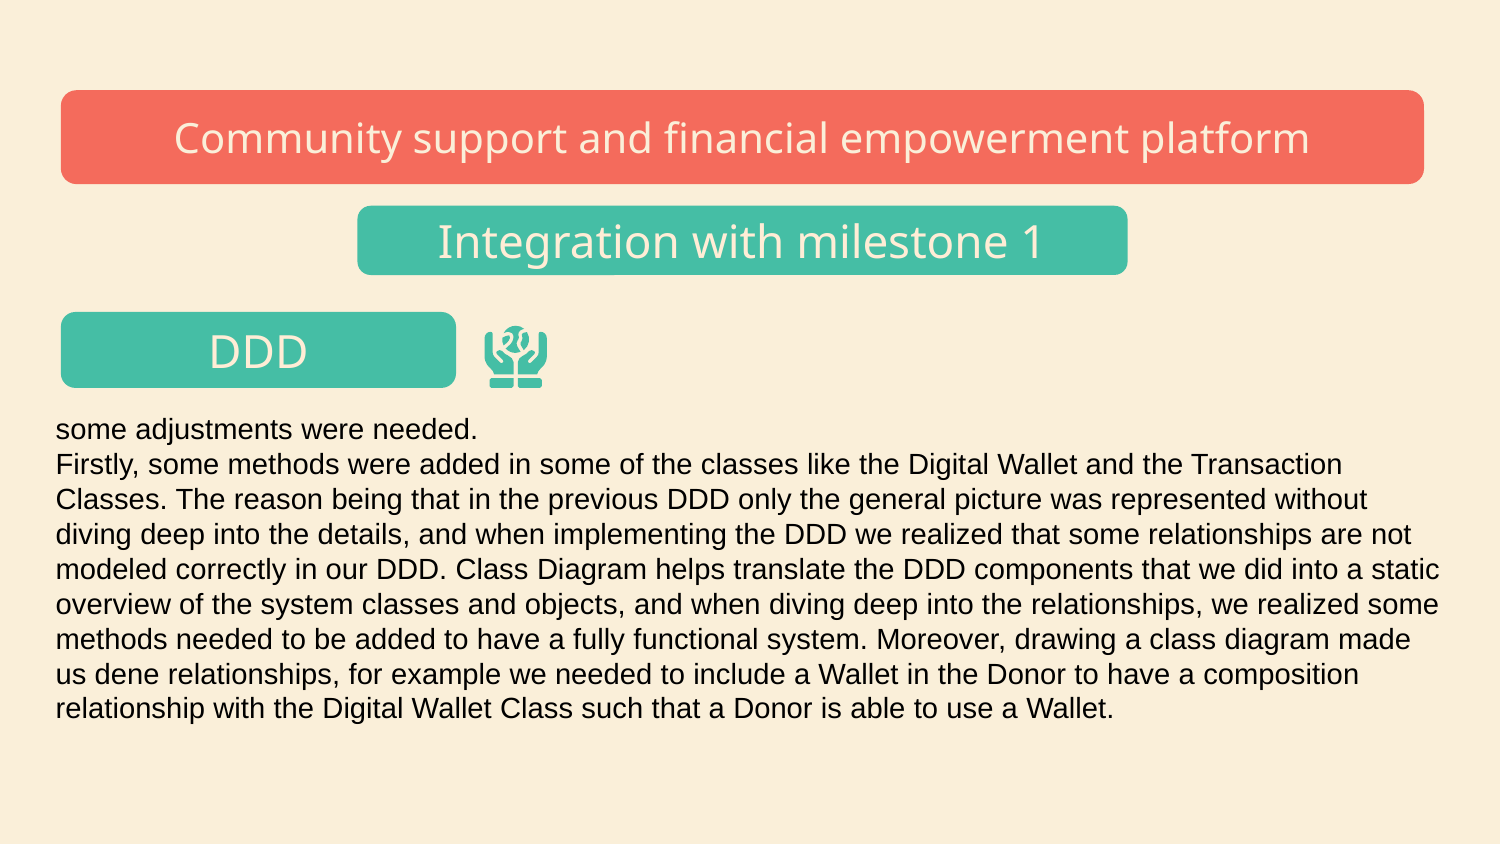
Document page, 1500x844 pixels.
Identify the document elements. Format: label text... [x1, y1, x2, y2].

text_box Integration with milestone 1 [357, 205, 1128, 276]
text_box some adjustments were needed. Firstly, some methods were added in some of the classes like the Digital Wallet and the Transaction Classes. The reason being that in the previous DDD only the general picture was represented without diving deep into the details, and when implementing the DDD we realized that some relationships are not modeled correctly in our DDD. Class Diagram helps translate the DDD components that we did into a static overview of the system classes and objects, and when diving deep into the relationships, we realized some methods needed to be added to have a fully functional system. Moreover, drawing a class diagram made us dene relationships, for example we needed to include a Wallet in the Donor to have a composition relationship with the Digital Wallet Class such that a Donor is able to use a Wallet. [40, 402, 1465, 733]
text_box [484, 325, 547, 389]
text_box Community support and financial empowerment platform [60, 90, 1425, 185]
text_box DDD [60, 311, 457, 388]
